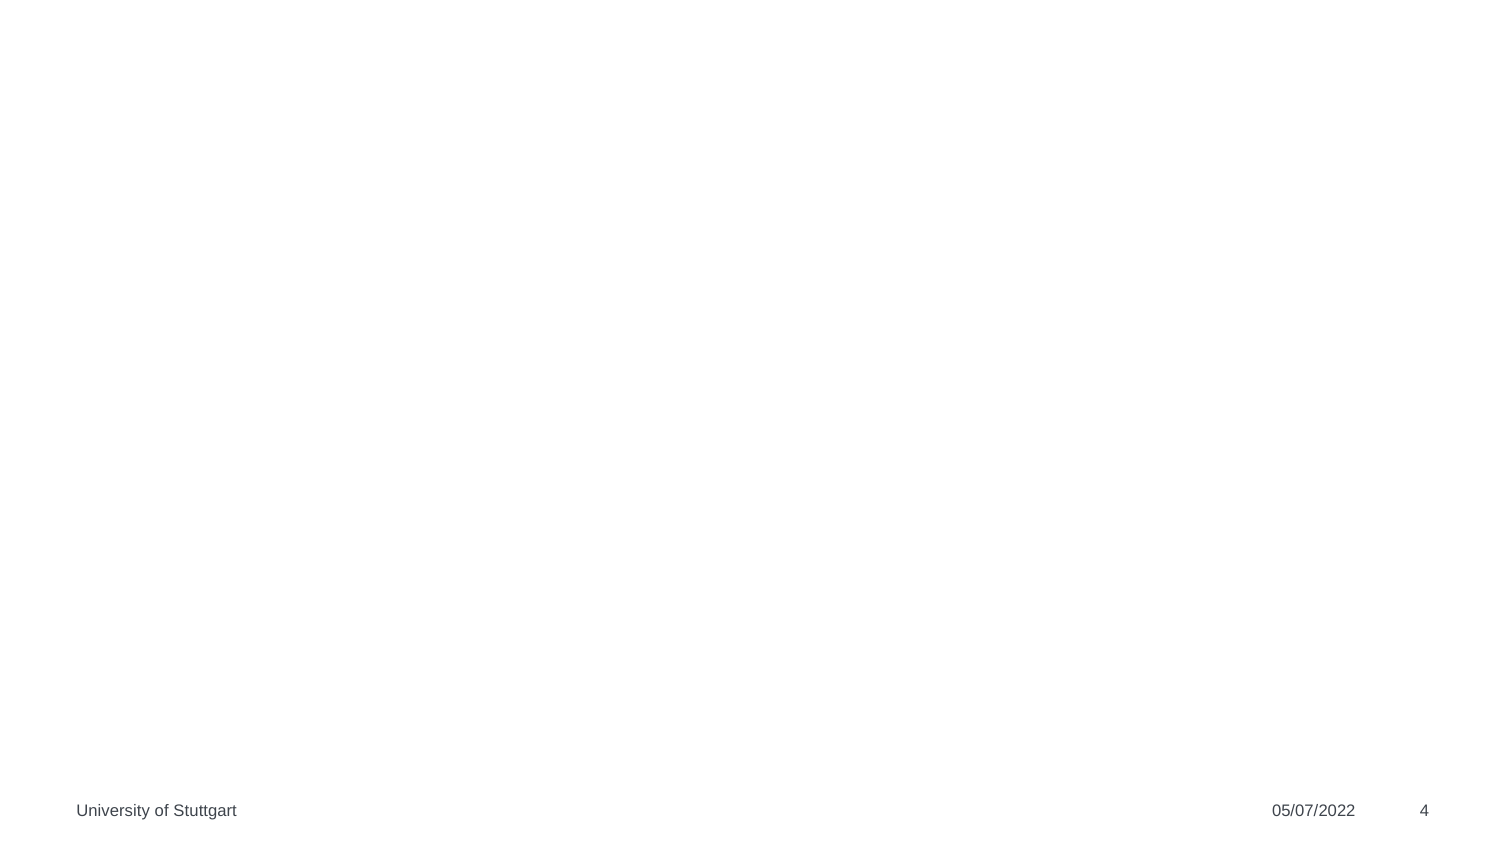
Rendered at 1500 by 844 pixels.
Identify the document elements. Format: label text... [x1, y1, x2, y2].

slide_number 4 [1392, 799, 1430, 821]
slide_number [1272, 799, 1360, 821]
footer University of Stuttgart [76, 799, 1072, 821]
